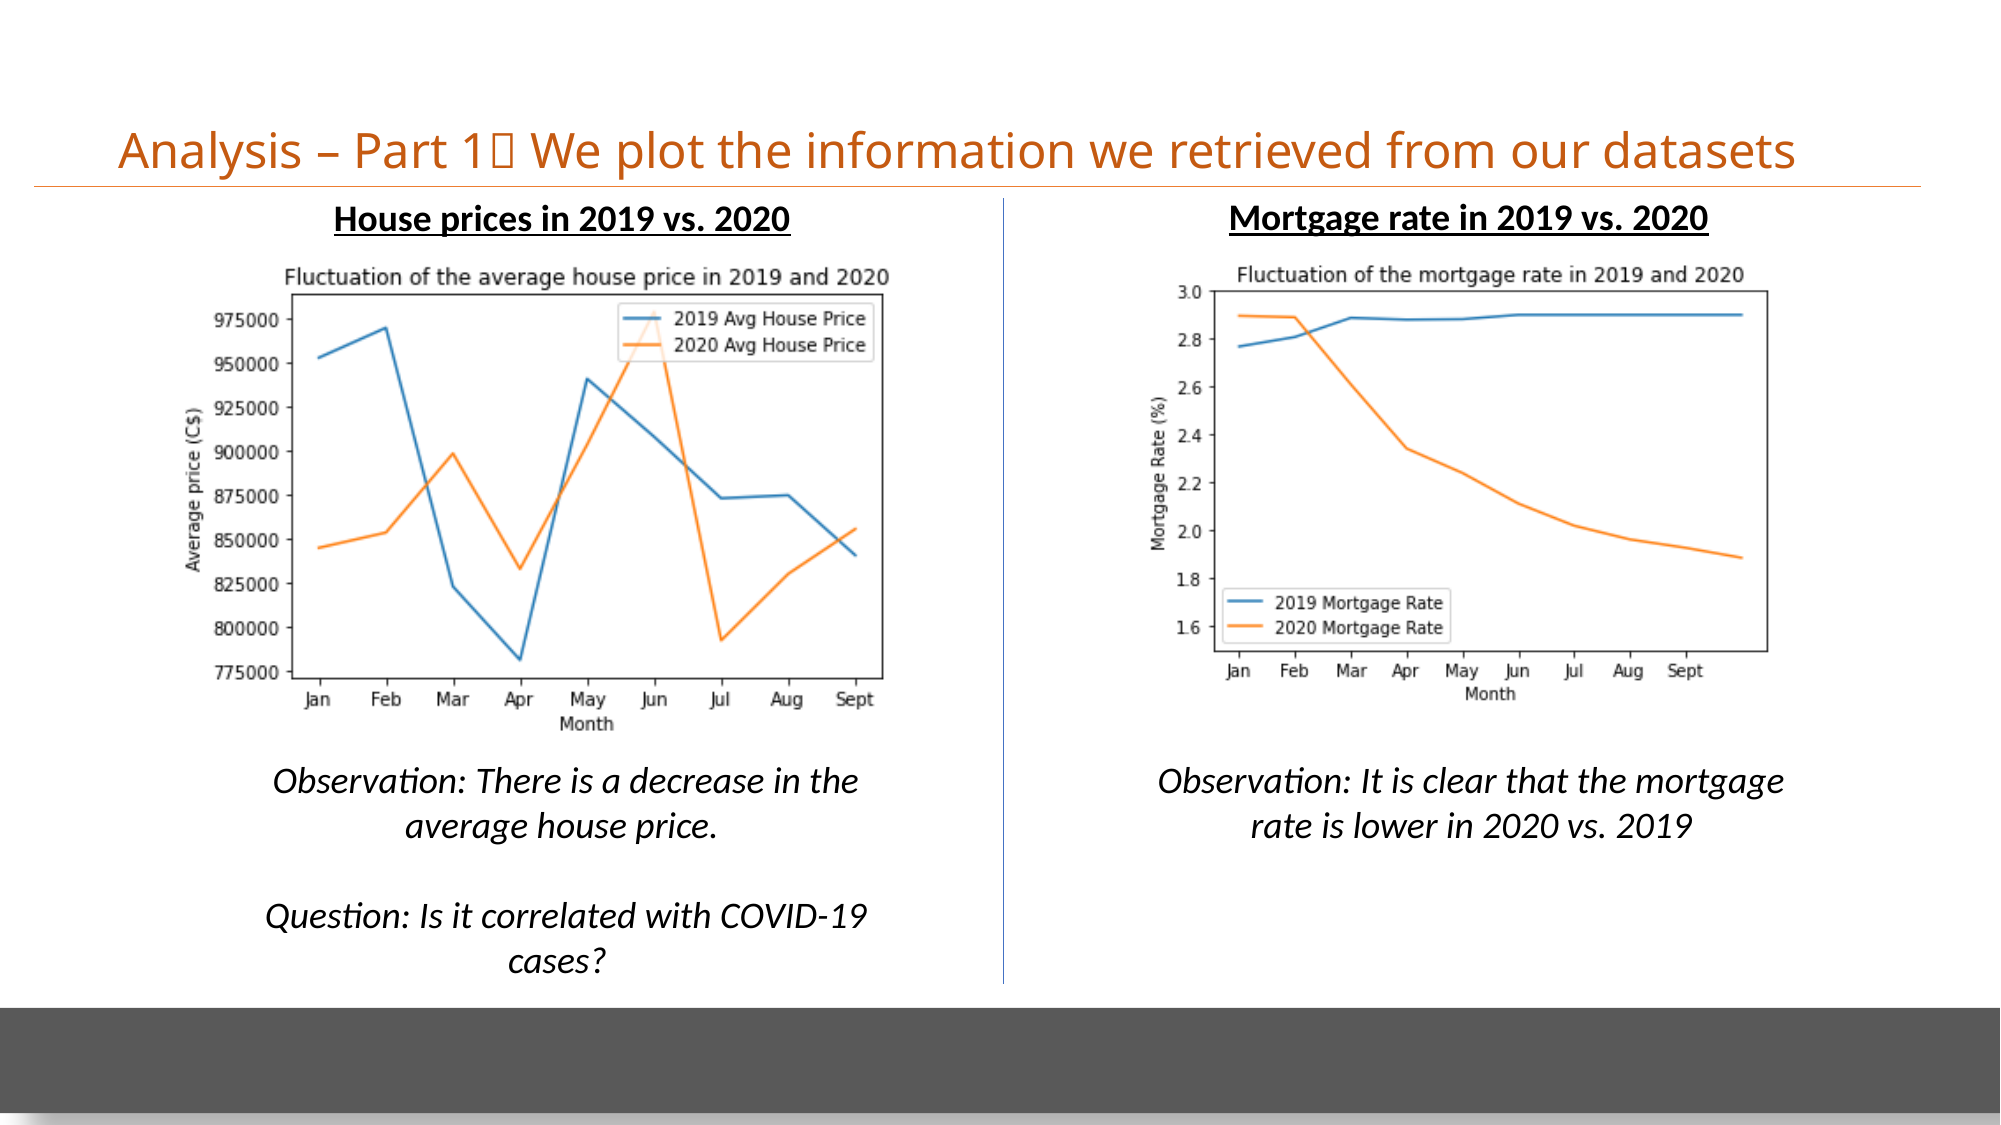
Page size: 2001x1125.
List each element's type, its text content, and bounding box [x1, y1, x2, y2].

text_box Analysis – Part 1 We plot the information we retrieved from our datasets [103, 76, 1890, 186]
picture [163, 257, 912, 738]
picture [1119, 246, 1823, 712]
text_box [0, 1007, 2000, 1114]
text_box Mortgage rate in 2019 vs. 2020 [1213, 187, 1730, 246]
text_box Observation: It is clear that the mortgage rate is lower in 2020 vs. 2019 [1119, 748, 1823, 853]
text_box Observation: There is a decrease in the average house price. Question: Is it correlated with COVID-19 cases? [214, 748, 918, 988]
text_box House prices in 2019 vs. 2020 [319, 187, 820, 247]
